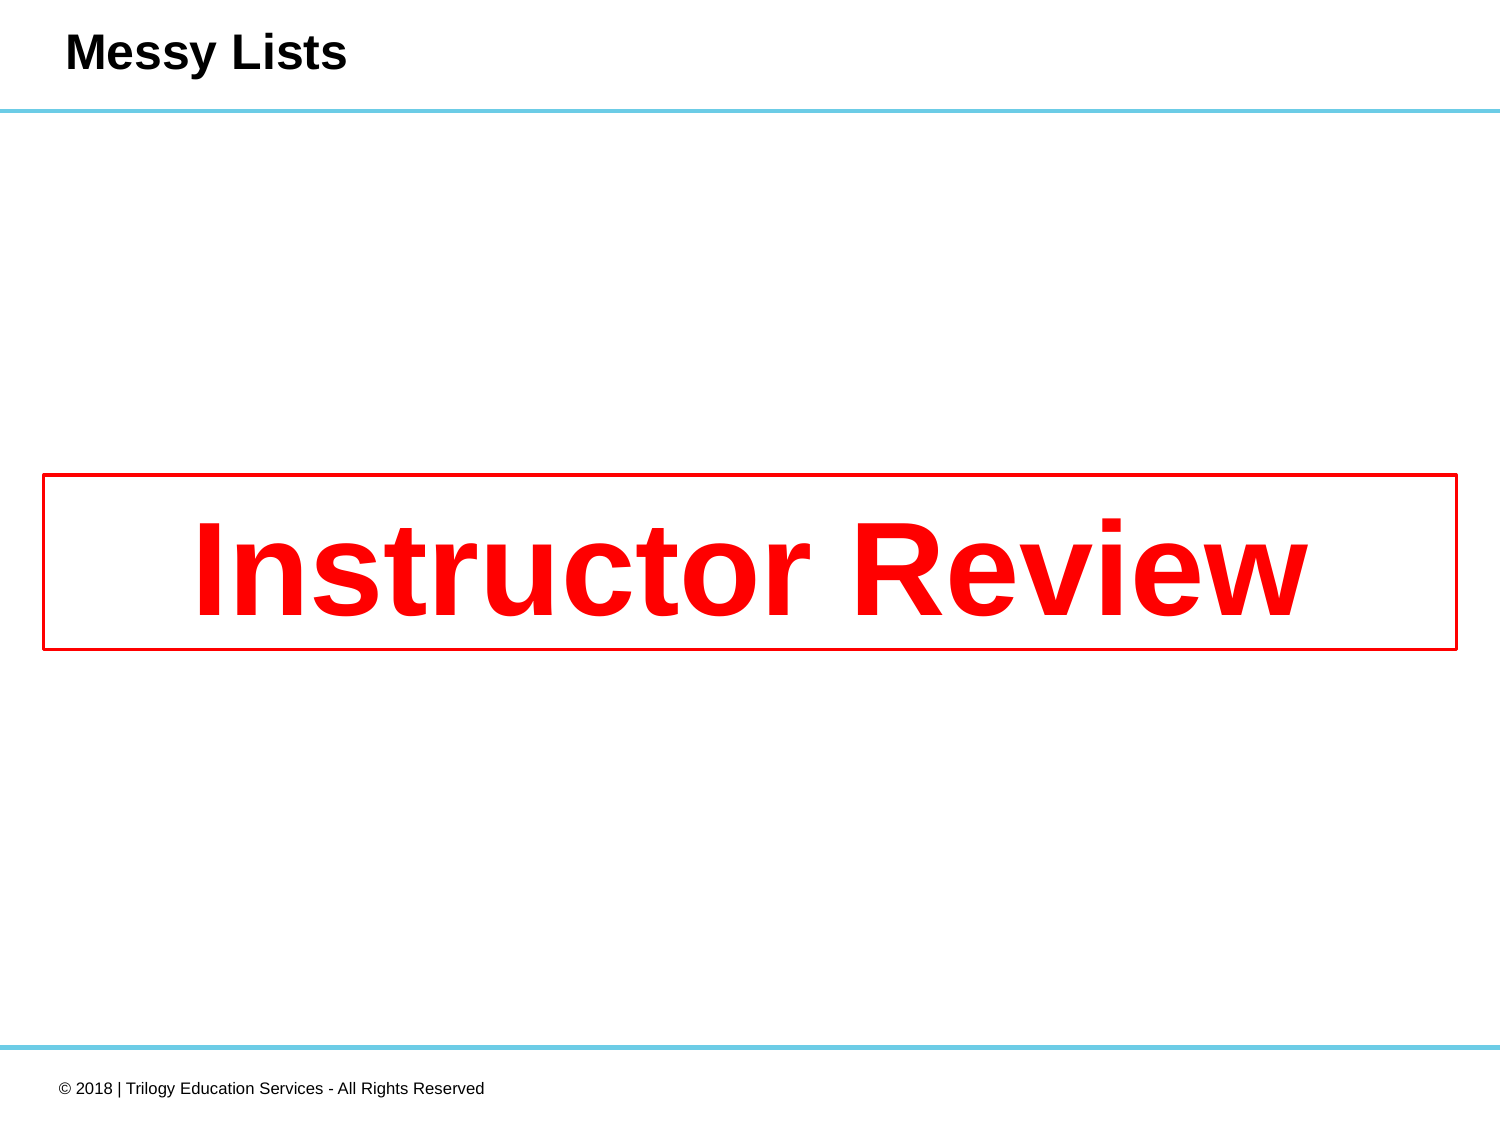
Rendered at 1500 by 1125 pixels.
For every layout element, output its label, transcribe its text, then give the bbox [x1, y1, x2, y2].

text_box Instructor Review [43, 474, 1457, 650]
title Messy Lists [50, 0, 1475, 108]
